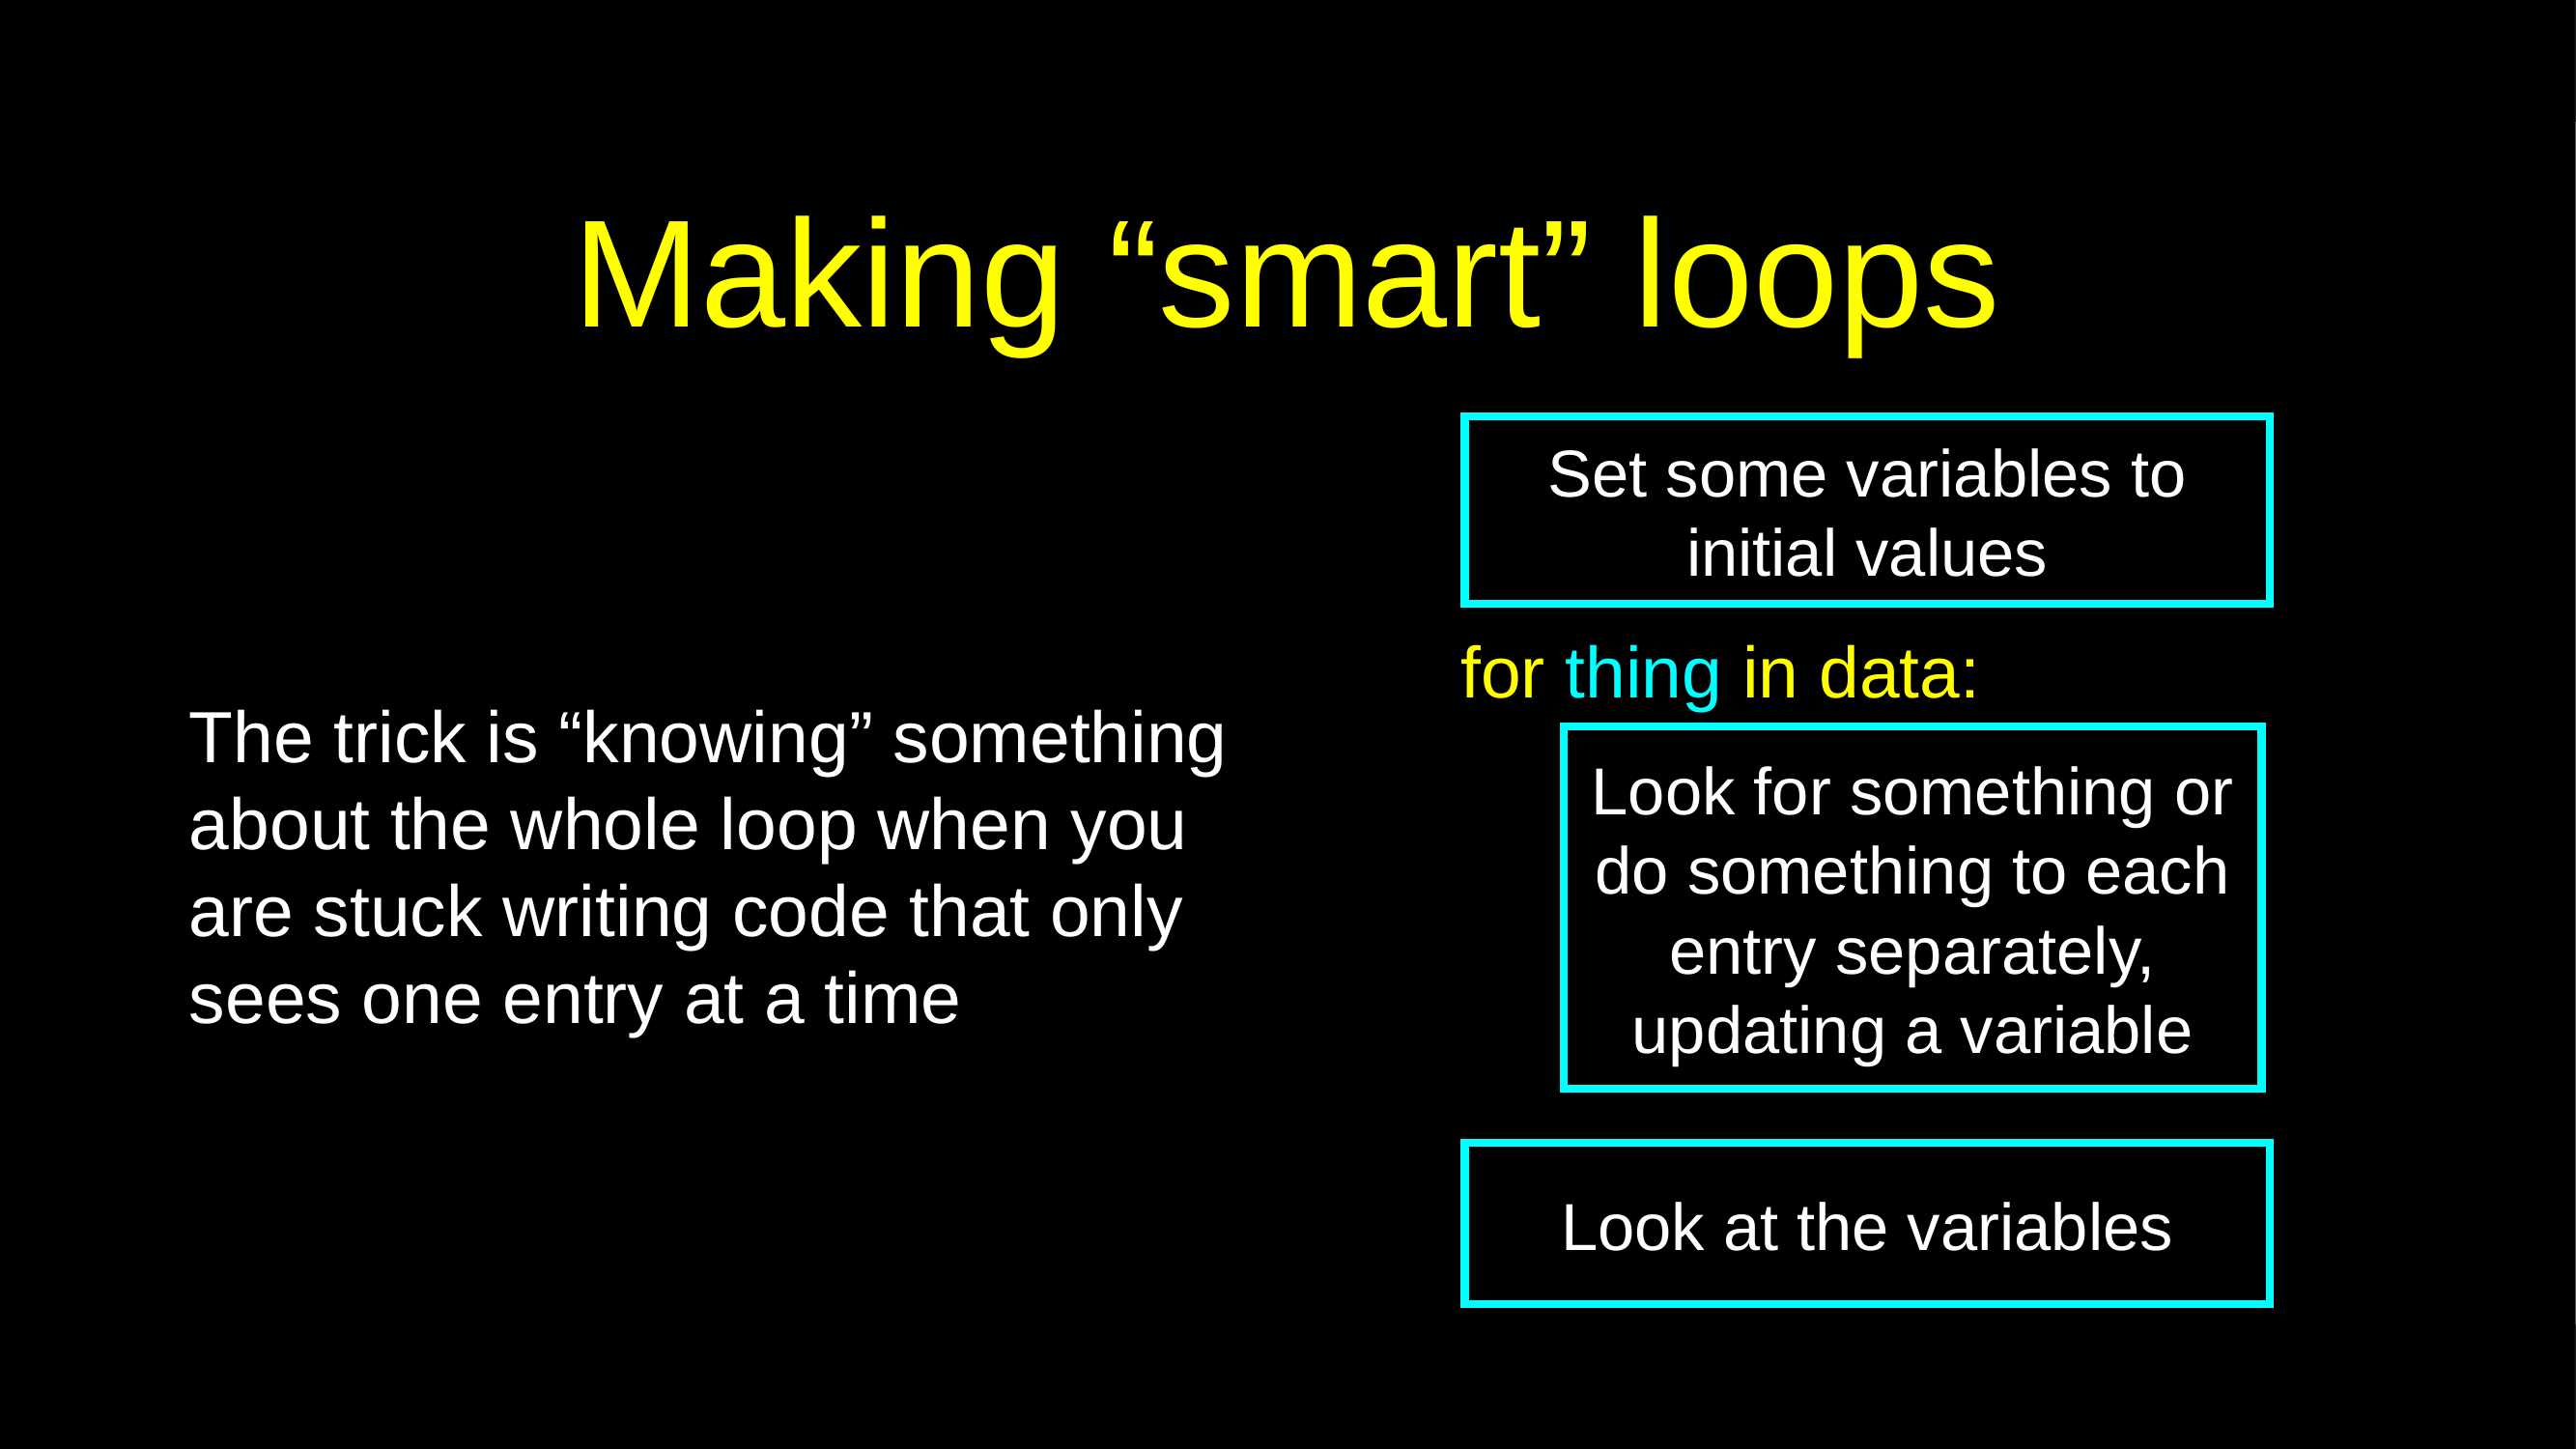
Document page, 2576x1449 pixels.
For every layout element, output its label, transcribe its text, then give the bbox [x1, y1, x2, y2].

list The trick is “knowing” something about the whole loop when you are stuck writing code that only sees one entry at a time [183, 412, 1268, 1317]
text_box Look at the variables [1464, 1143, 2270, 1304]
text_box for thing in data: [1451, 619, 1991, 719]
text_box Look for something or do something to each entry separately, updating a variable [1563, 726, 2262, 1089]
title Making “smart” loops [183, 129, 2391, 403]
text_box Set some variables to initial values [1464, 416, 2270, 604]
